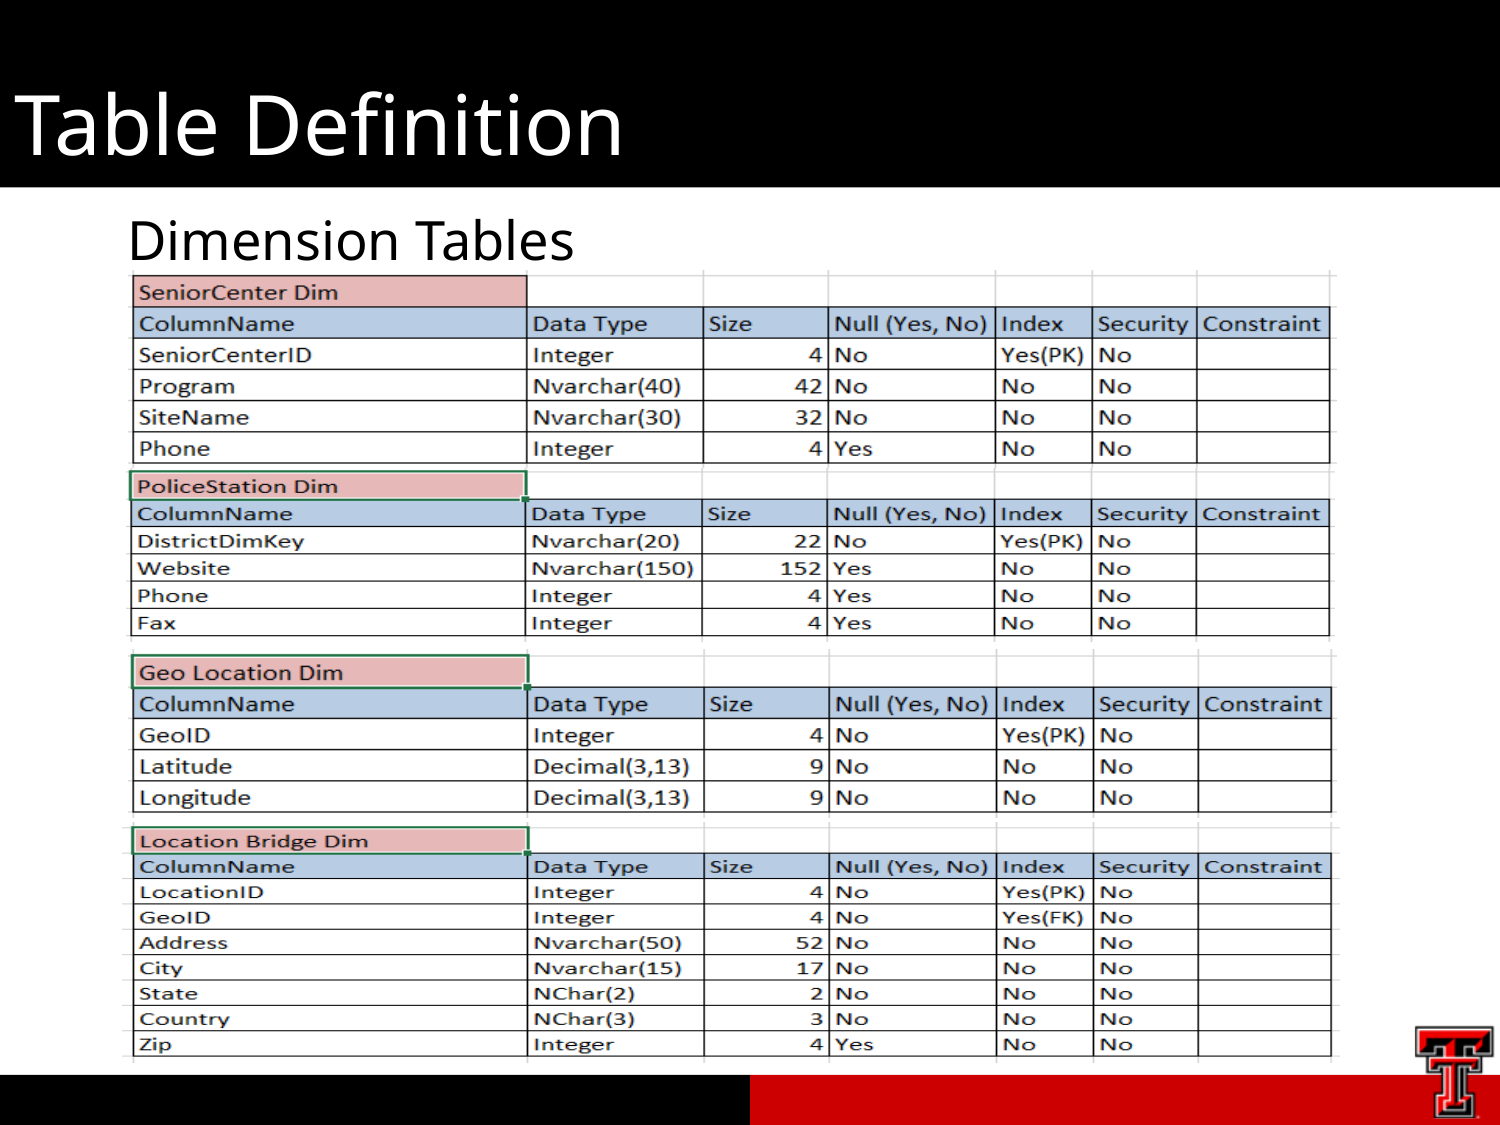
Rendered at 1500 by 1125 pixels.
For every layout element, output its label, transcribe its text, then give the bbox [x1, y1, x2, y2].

picture [121, 821, 1340, 1063]
picture [1412, 1018, 1500, 1125]
picture [126, 270, 1337, 642]
picture [128, 649, 1337, 819]
title Table Definition [0, 0, 1500, 188]
list Dimension Tables [112, 199, 1388, 312]
